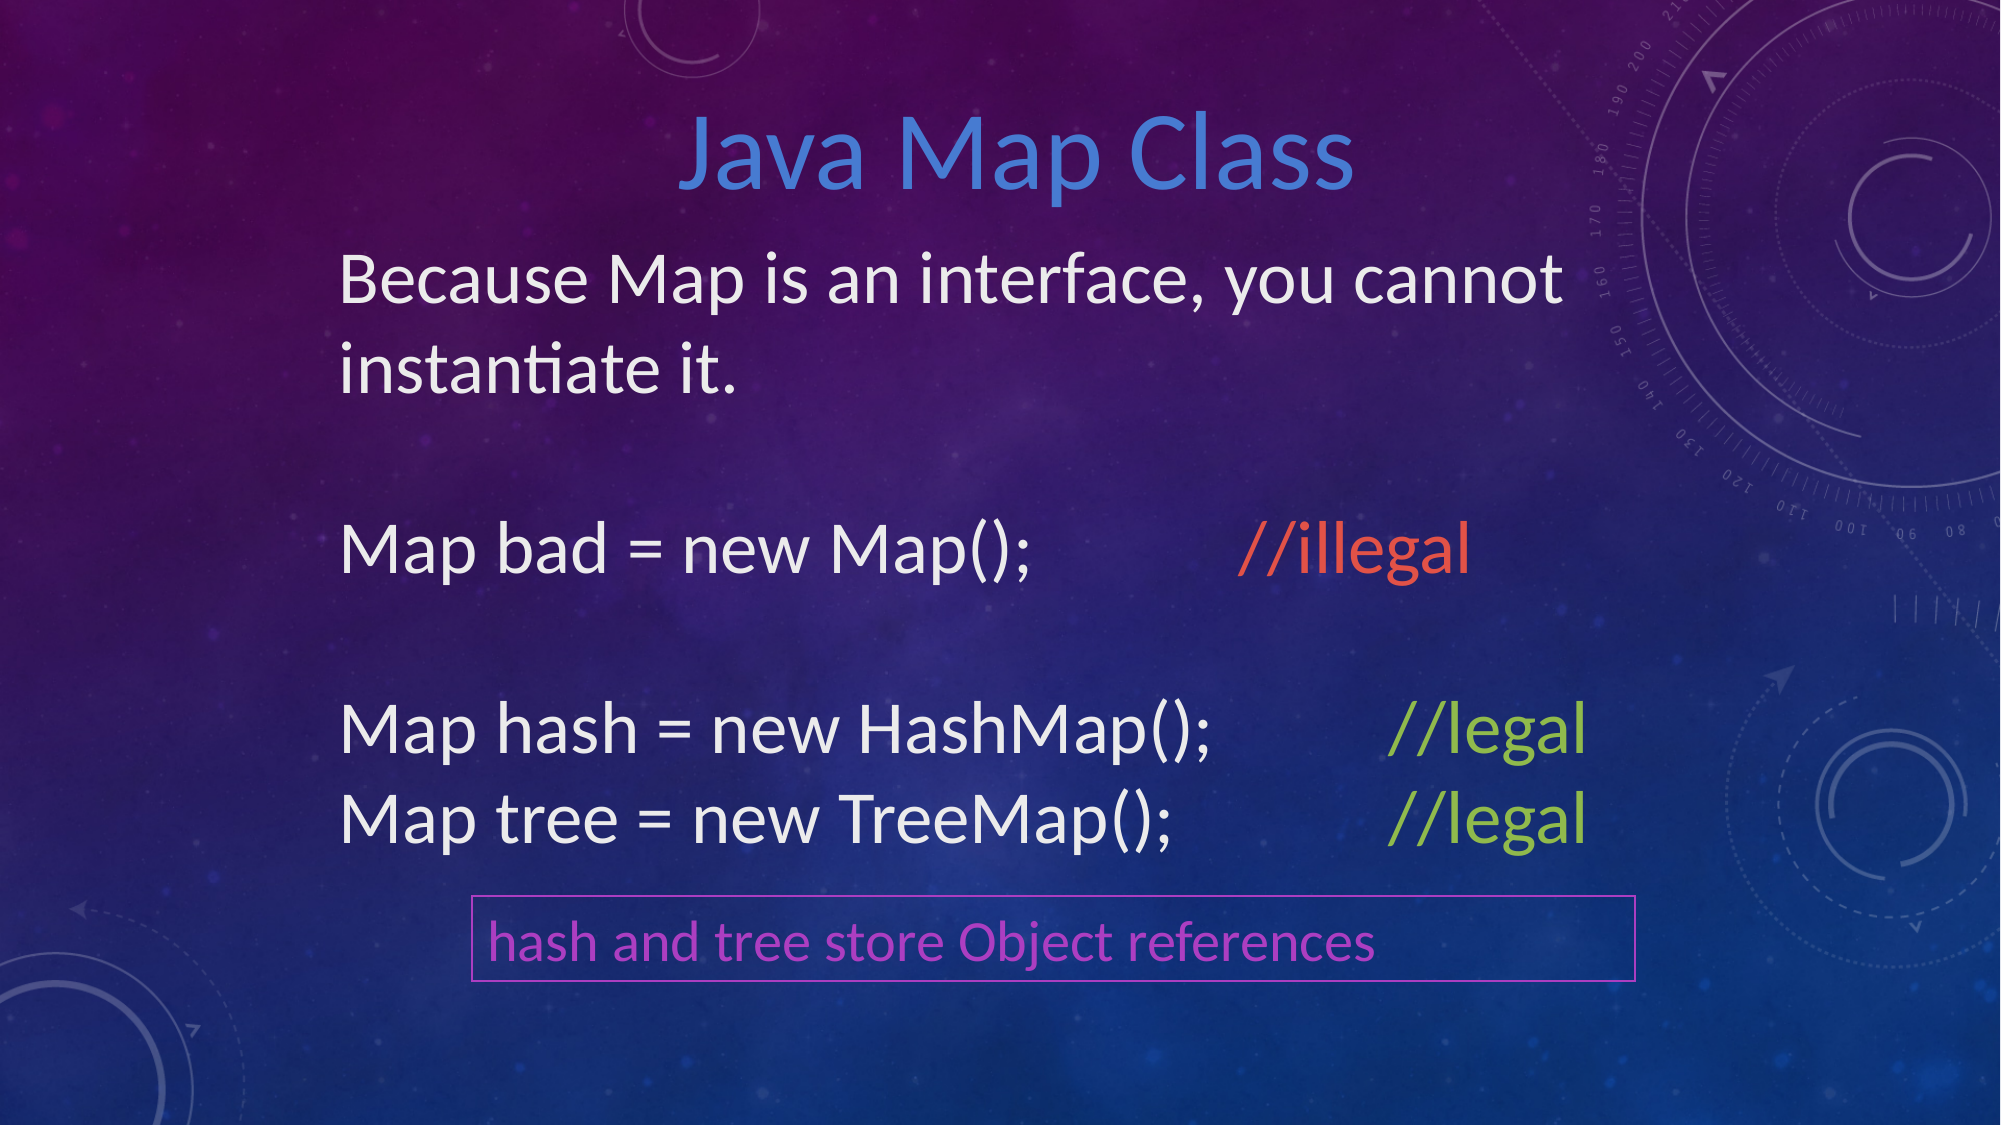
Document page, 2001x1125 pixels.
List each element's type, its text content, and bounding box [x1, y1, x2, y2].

picture [0, 0, 2001, 1125]
text_box Java Map Class [267, 69, 1768, 220]
text_box Because Map is an interface, you cannot instantiate it. Map bad = new Map(); //illegal Map hash = new HashMap(); //legal Map tree = new TreeMap(); //legal [324, 220, 1848, 866]
text_box hash and tree store Object references [472, 895, 1635, 981]
